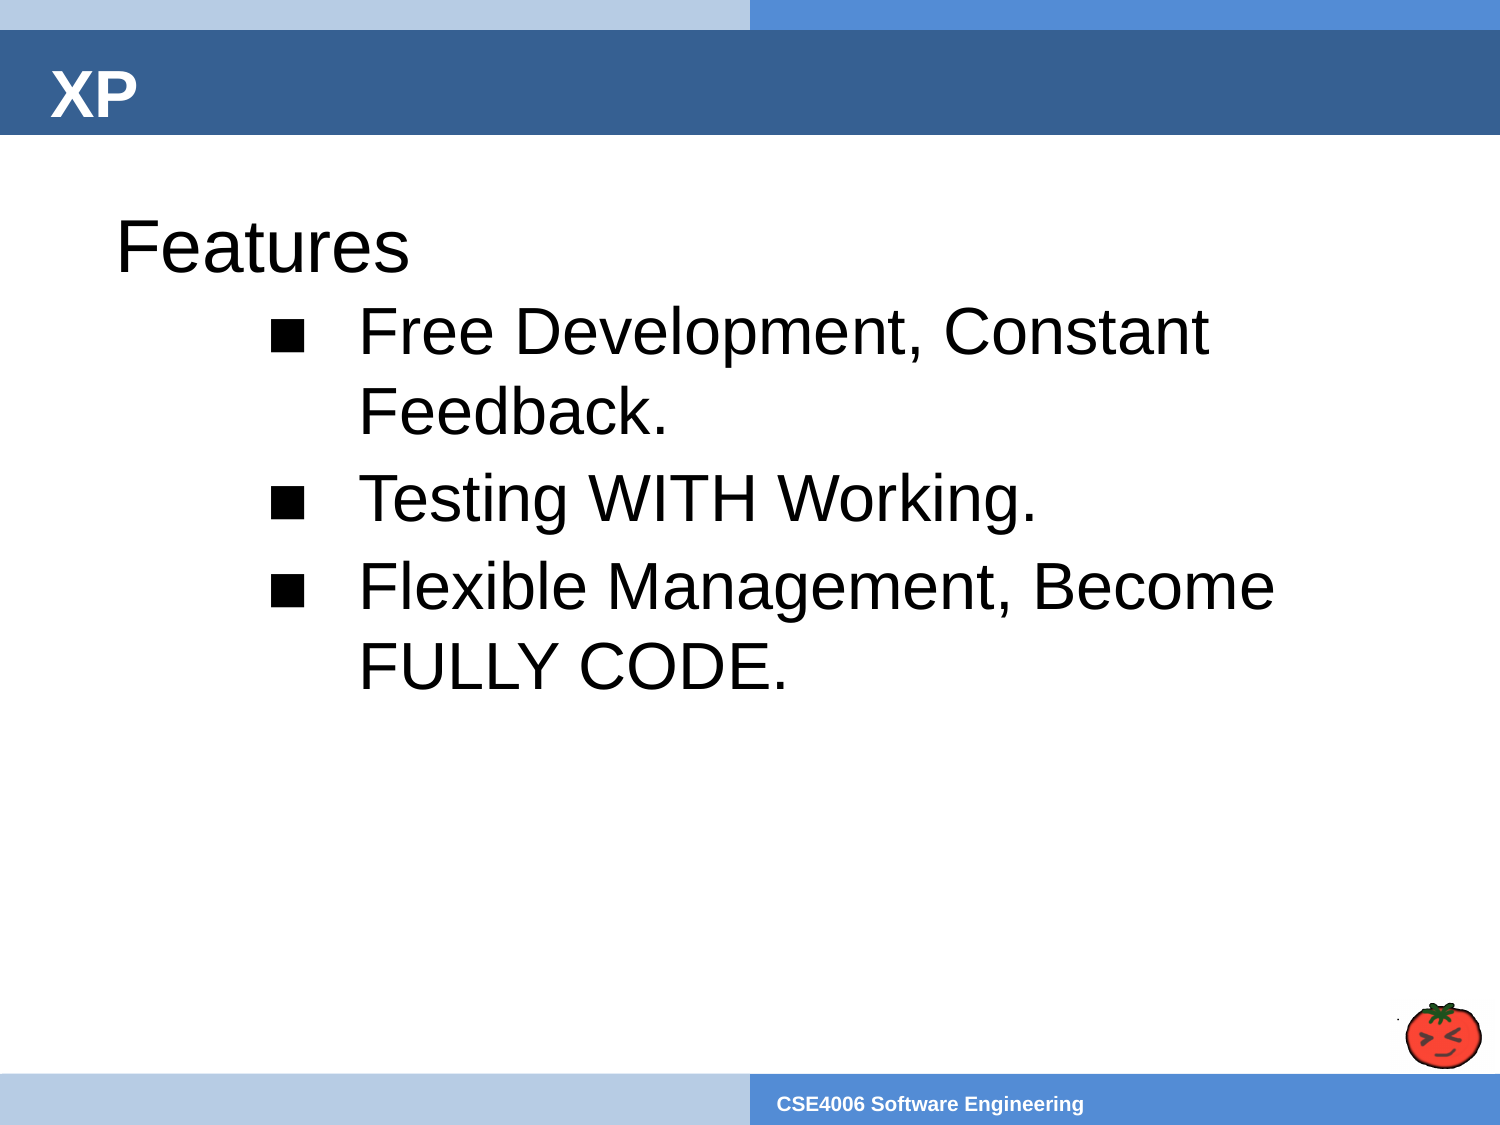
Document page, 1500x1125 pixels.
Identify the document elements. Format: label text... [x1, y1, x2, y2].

text_box [750, 0, 1500, 30]
text_box CSE4006 Software Engineering [750, 1073, 1500, 1125]
text_box [0, 1073, 750, 1125]
text_box Features Free Development, Constant Feedback. Testing WITH Working. Flexible Management, Become FULLY CODE. [100, 190, 1400, 736]
text_box [0, 0, 750, 30]
text_box XP [0, 30, 1500, 135]
picture [1390, 999, 1495, 1075]
